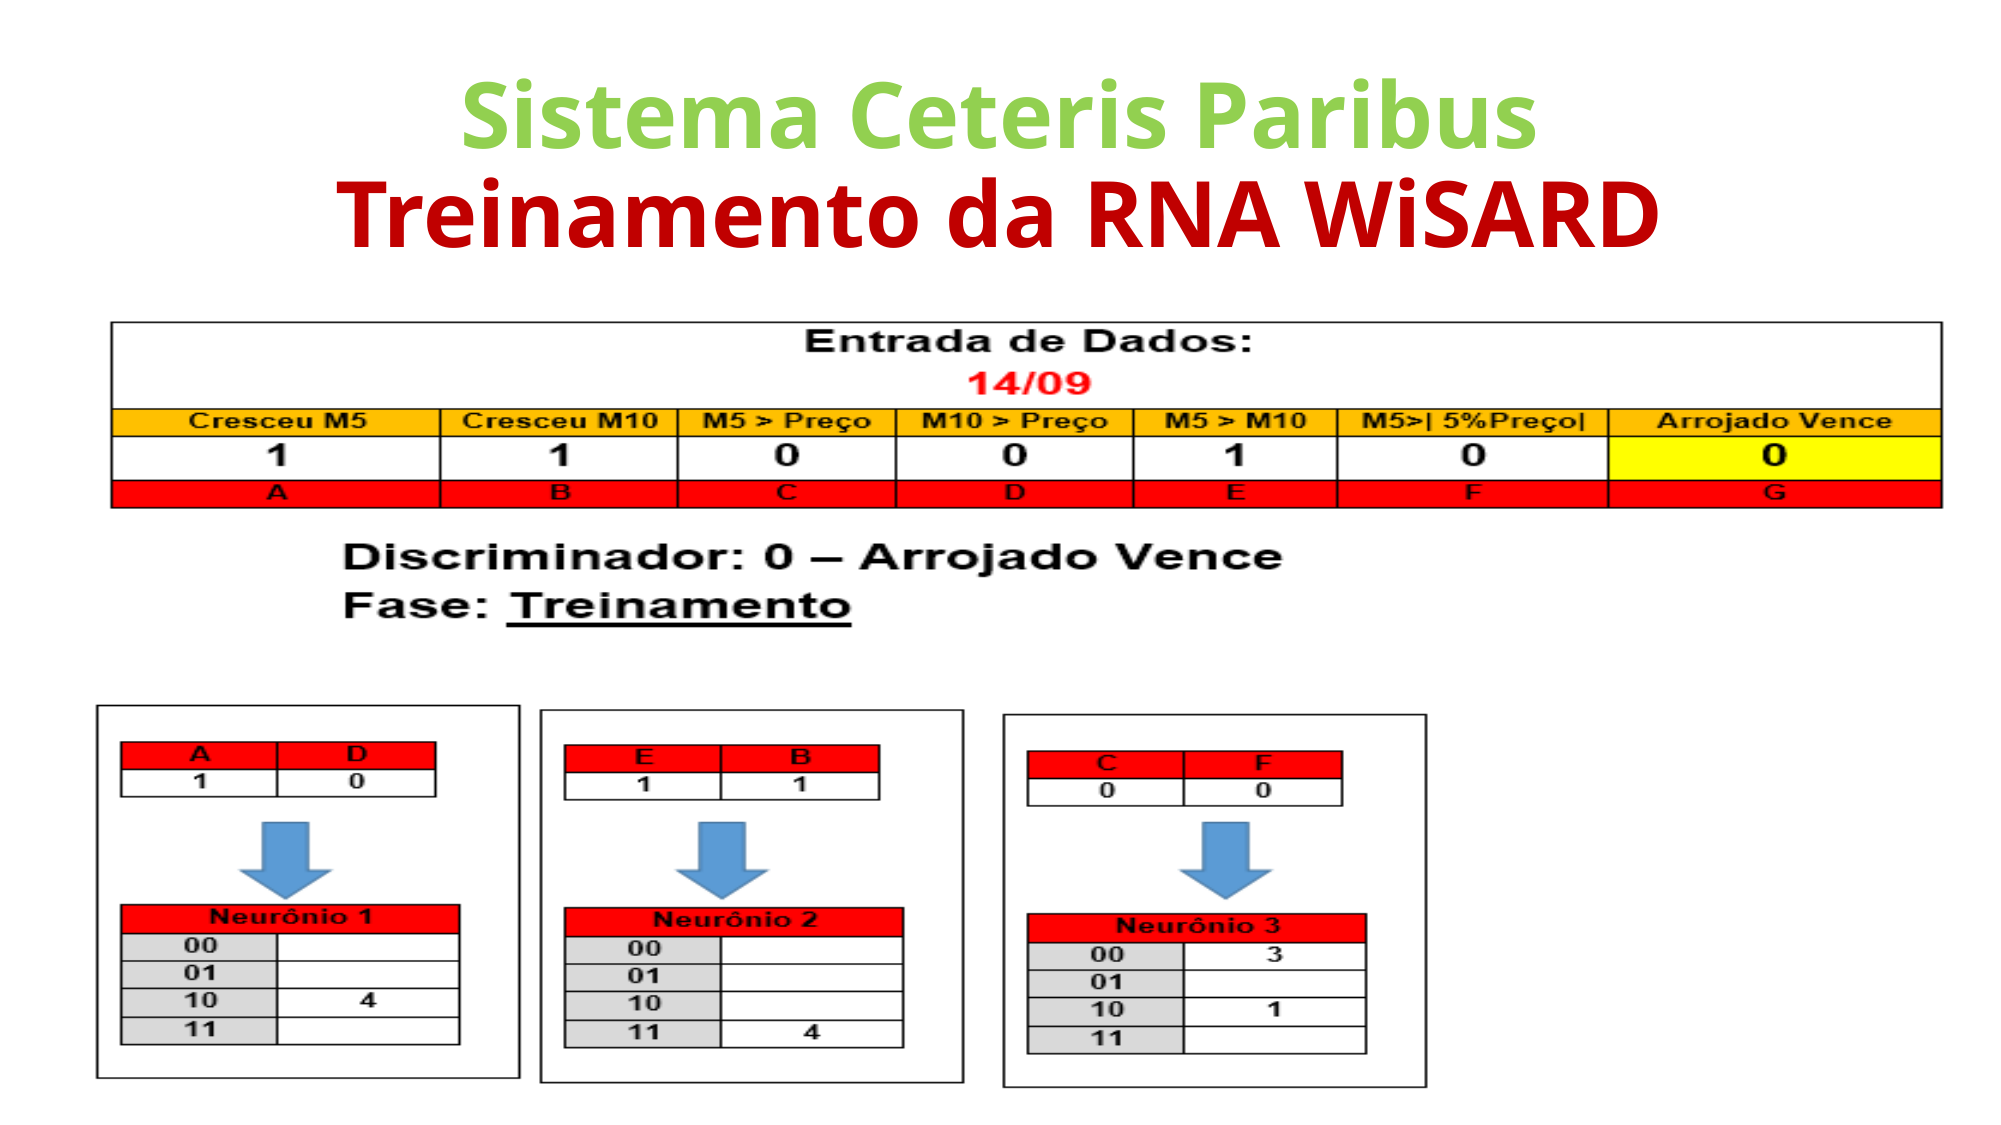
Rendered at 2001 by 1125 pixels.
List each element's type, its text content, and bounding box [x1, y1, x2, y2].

title Sistema Ceteris Paribus Treinamento da RNA WiSARD [137, 59, 1863, 278]
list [92, 299, 1958, 1108]
